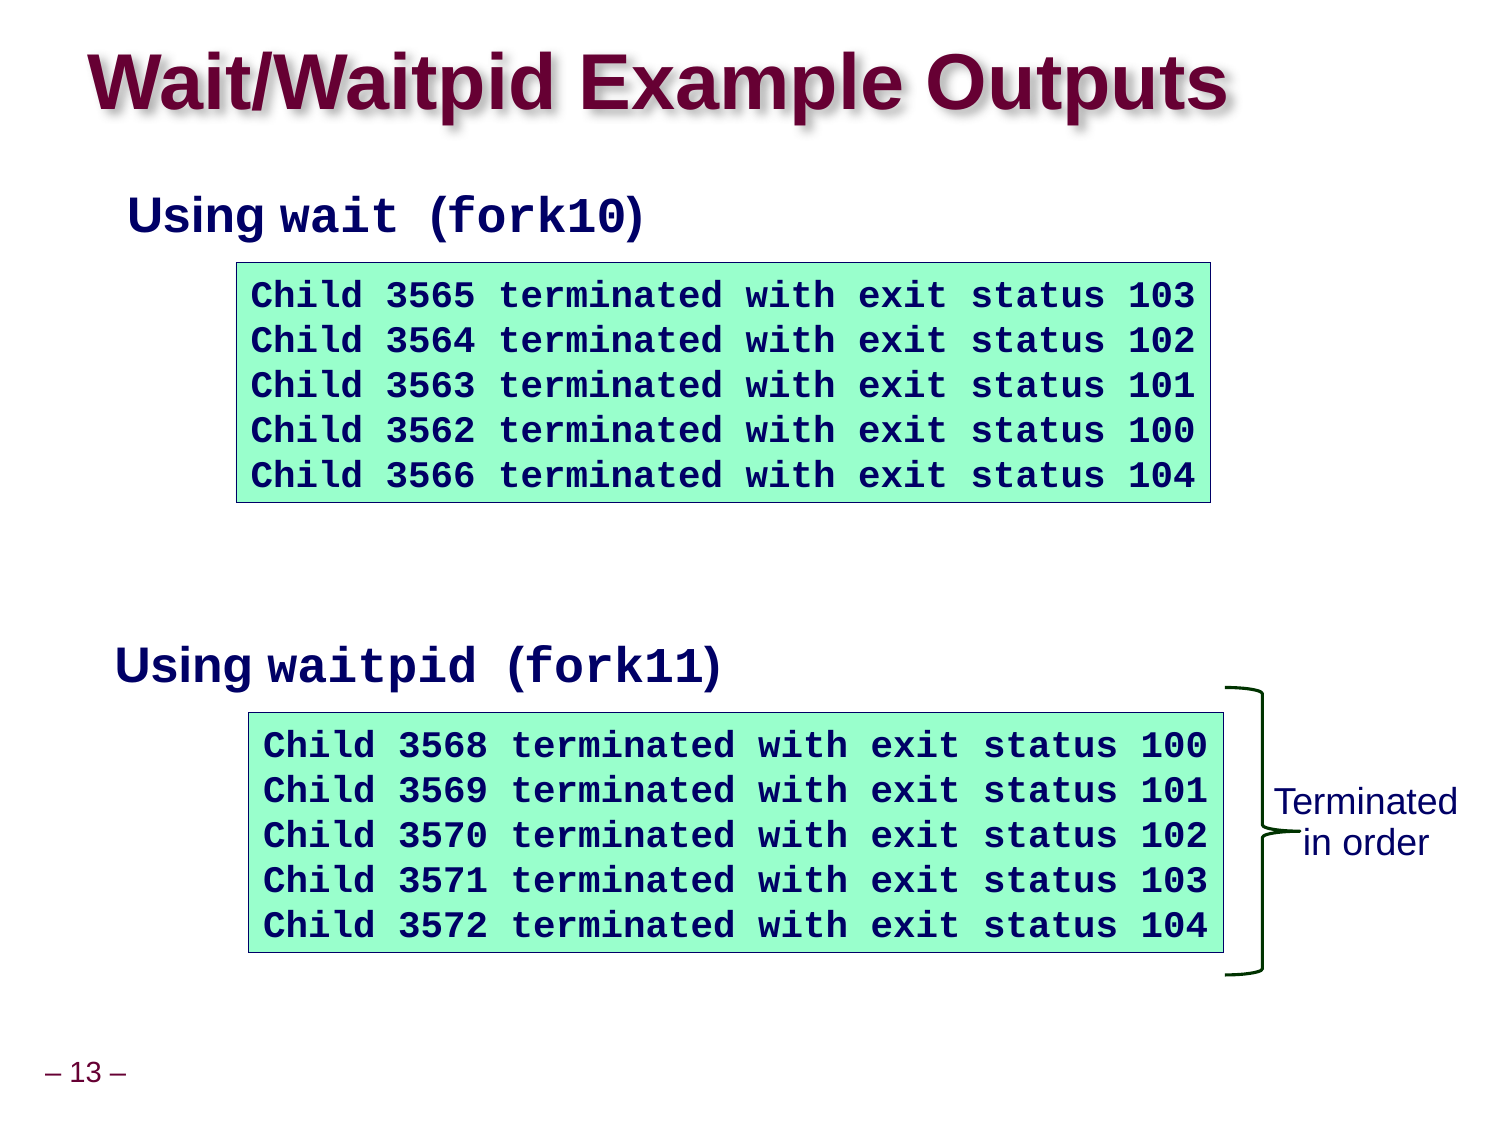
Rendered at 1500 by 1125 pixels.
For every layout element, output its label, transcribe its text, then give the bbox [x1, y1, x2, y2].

text_box Using wait (fork10) [112, 174, 659, 250]
text_box Terminated in order [1258, 774, 1474, 871]
text_box [1224, 687, 1263, 975]
text_box Using waitpid (fork11) [99, 624, 736, 700]
text_box Child 3568 terminated with exit status 100 Child 3569 terminated with exit status 101 Child 3570 terminated with exit status 102 Child 3571 terminated with exit status 103 Child 3572 terminated with exit status 104 [248, 712, 1223, 953]
text_box Child 3565 terminated with exit status 103 Child 3564 terminated with exit status 102 Child 3563 terminated with exit status 101 Child 3562 terminated with exit status 100 Child 3566 terminated with exit status 104 [235, 262, 1211, 503]
title Wait/Waitpid Example Outputs [87, 37, 1305, 132]
